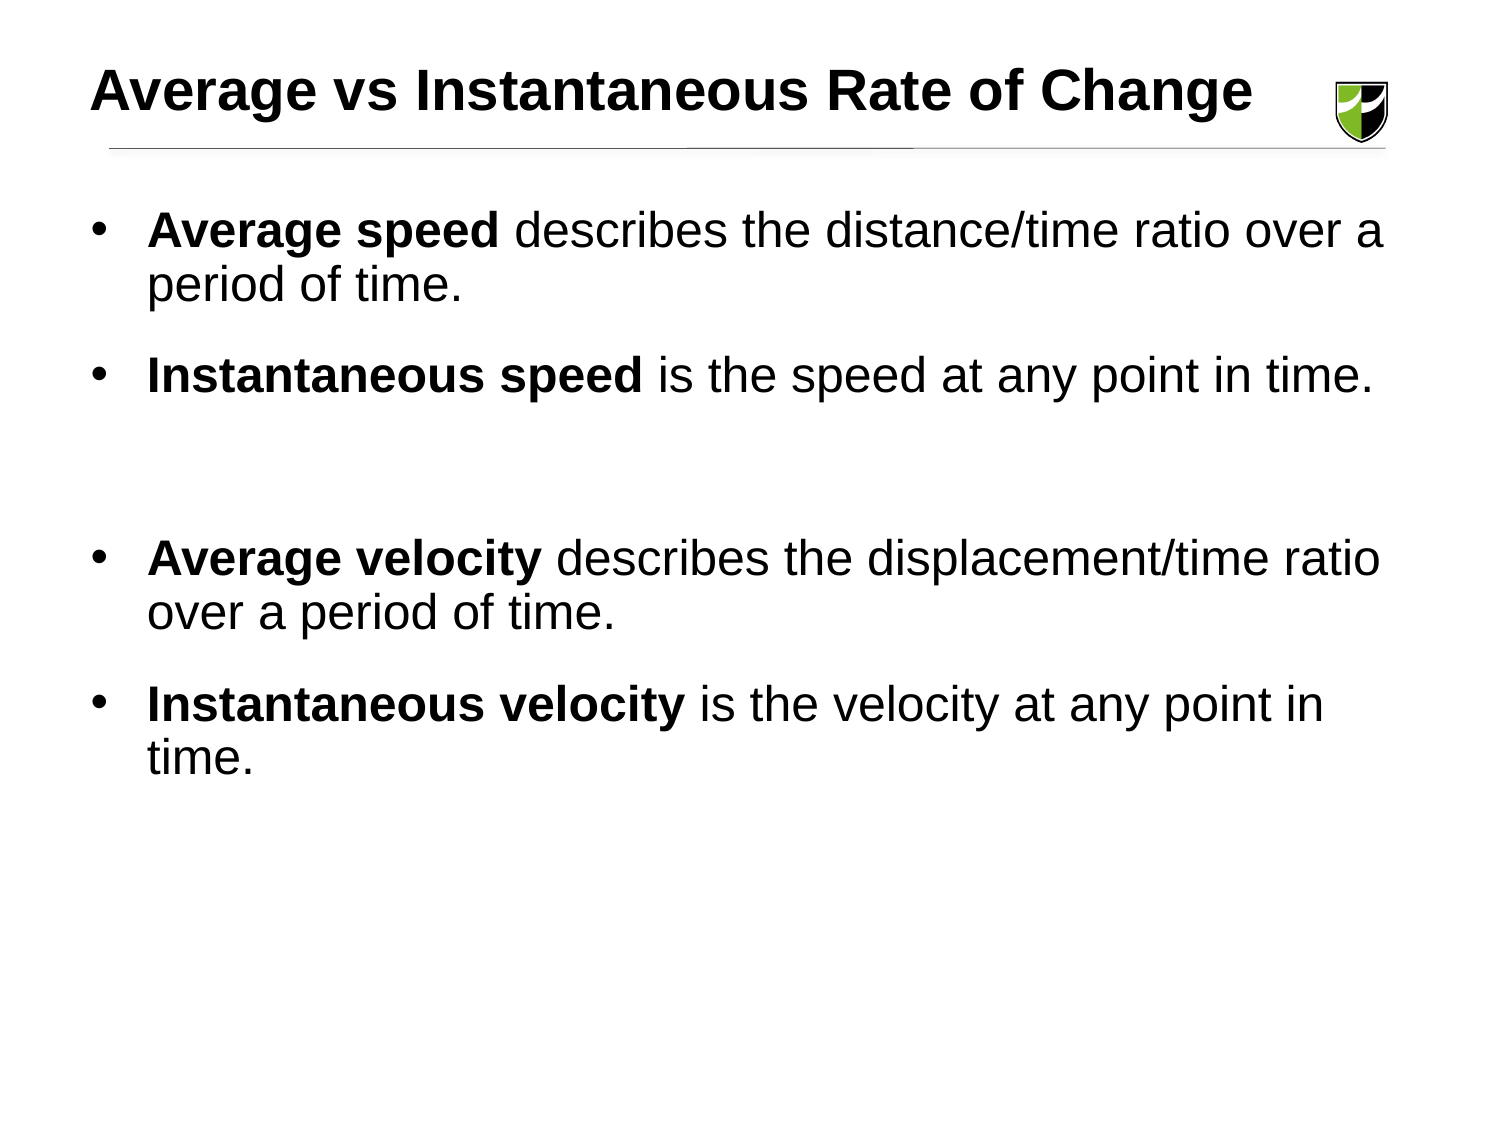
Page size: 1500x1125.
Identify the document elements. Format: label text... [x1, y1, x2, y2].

text_box Average speed describes the distance/time ratio over a period of time. Instantaneous speed is the speed at any point in time. Average velocity describes the displacement/time ratio over a period of time. Instantaneous velocity is the velocity at any point in time. [75, 196, 1426, 939]
text_box Average vs Instantaneous Rate of Change [74, 45, 1425, 178]
